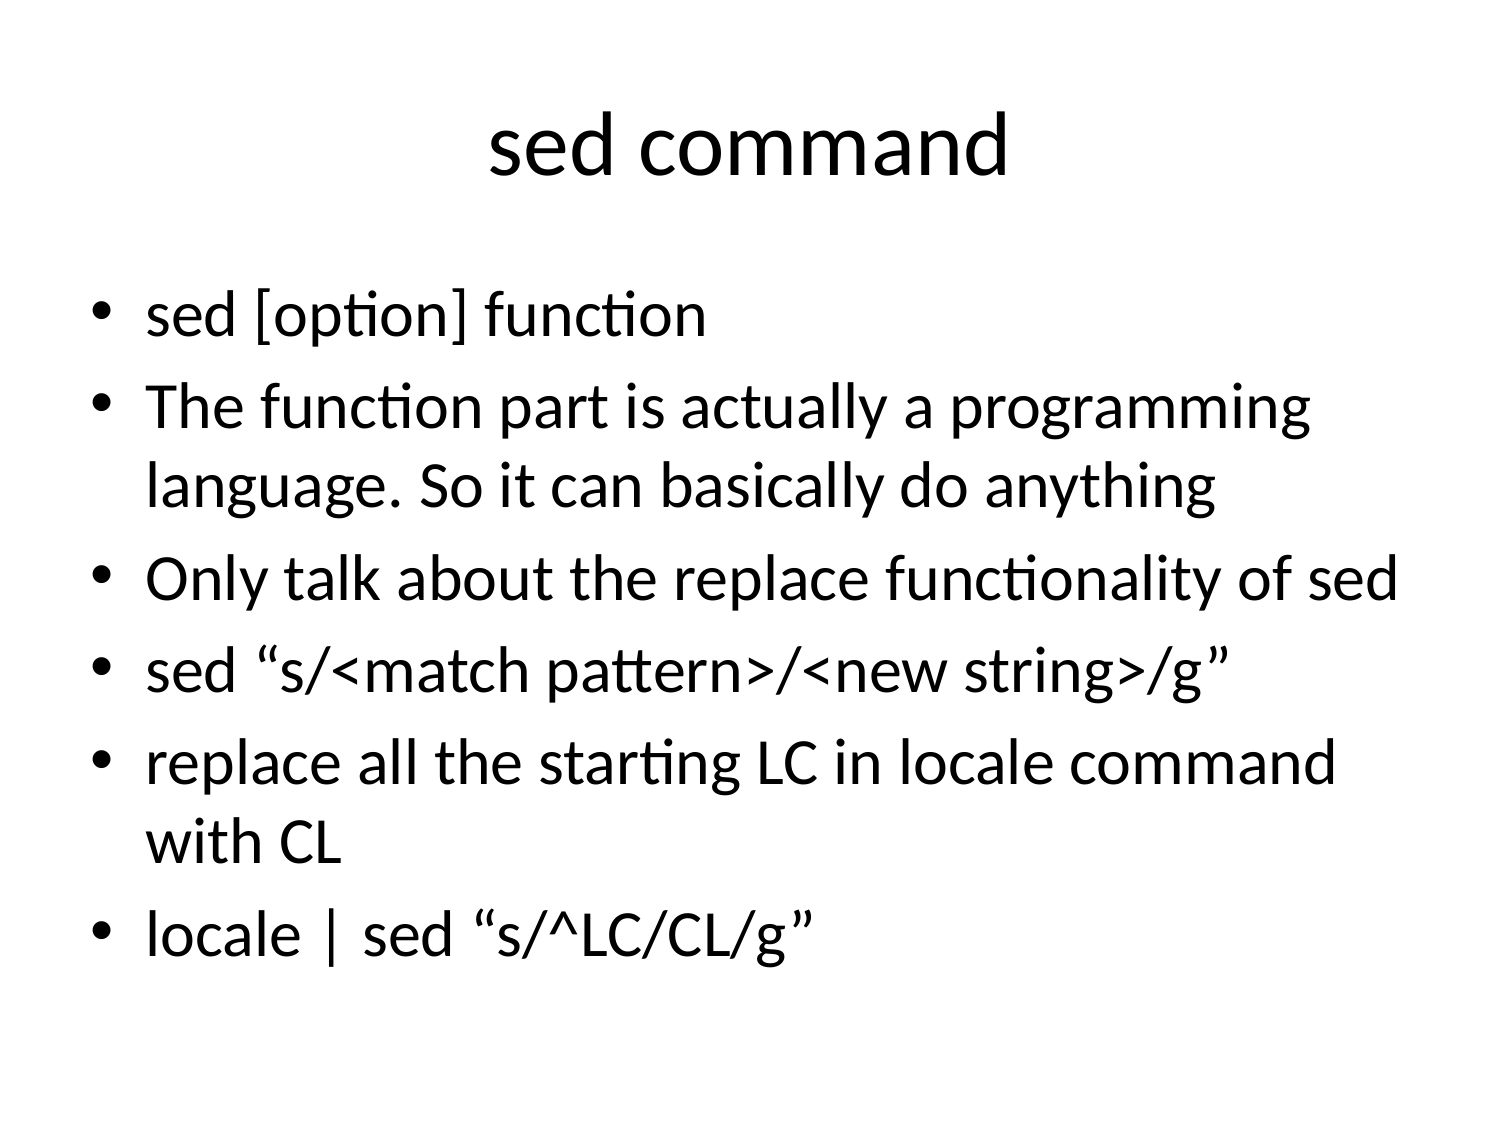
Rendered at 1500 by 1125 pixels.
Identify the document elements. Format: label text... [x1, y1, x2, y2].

title sed command [75, 45, 1425, 233]
list sed [option] function The function part is actually a programming language. So it can basically do anything Only talk about the replace functionality of sed sed “s/<match pattern>/<new string>/g” replace all the starting LC in locale command with CL locale | sed “s/^LC/CL/g” [75, 262, 1425, 1051]
